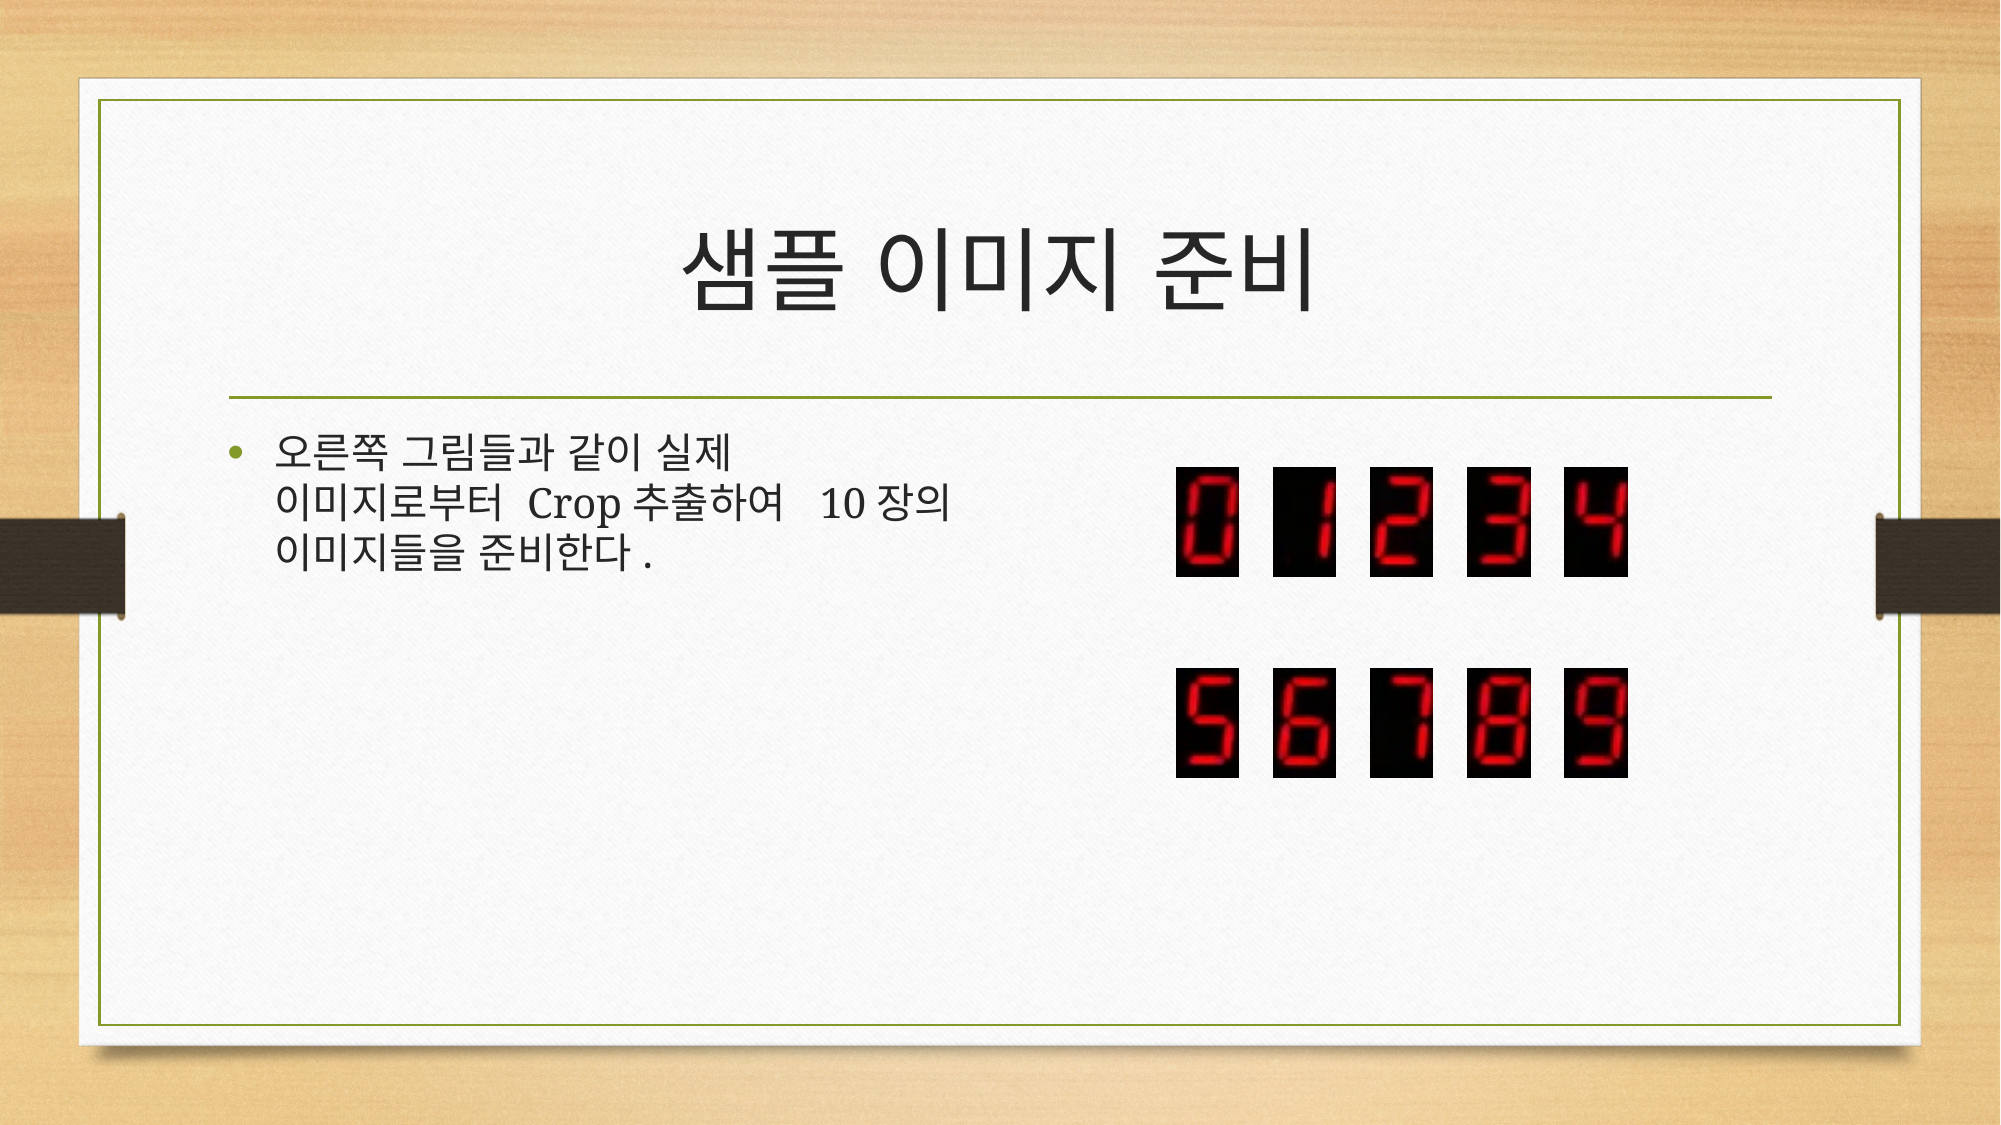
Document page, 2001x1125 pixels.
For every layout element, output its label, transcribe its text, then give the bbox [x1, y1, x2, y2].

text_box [1175, 466, 1628, 779]
list 오른쪽 그림들과 같이 실제 이미지로부터 Crop추출하여 10장의 이미지들을 준비한다. [212, 419, 970, 964]
title 샘플 이미지 준비 [212, 161, 1788, 375]
picture [0, 0, 2001, 1125]
